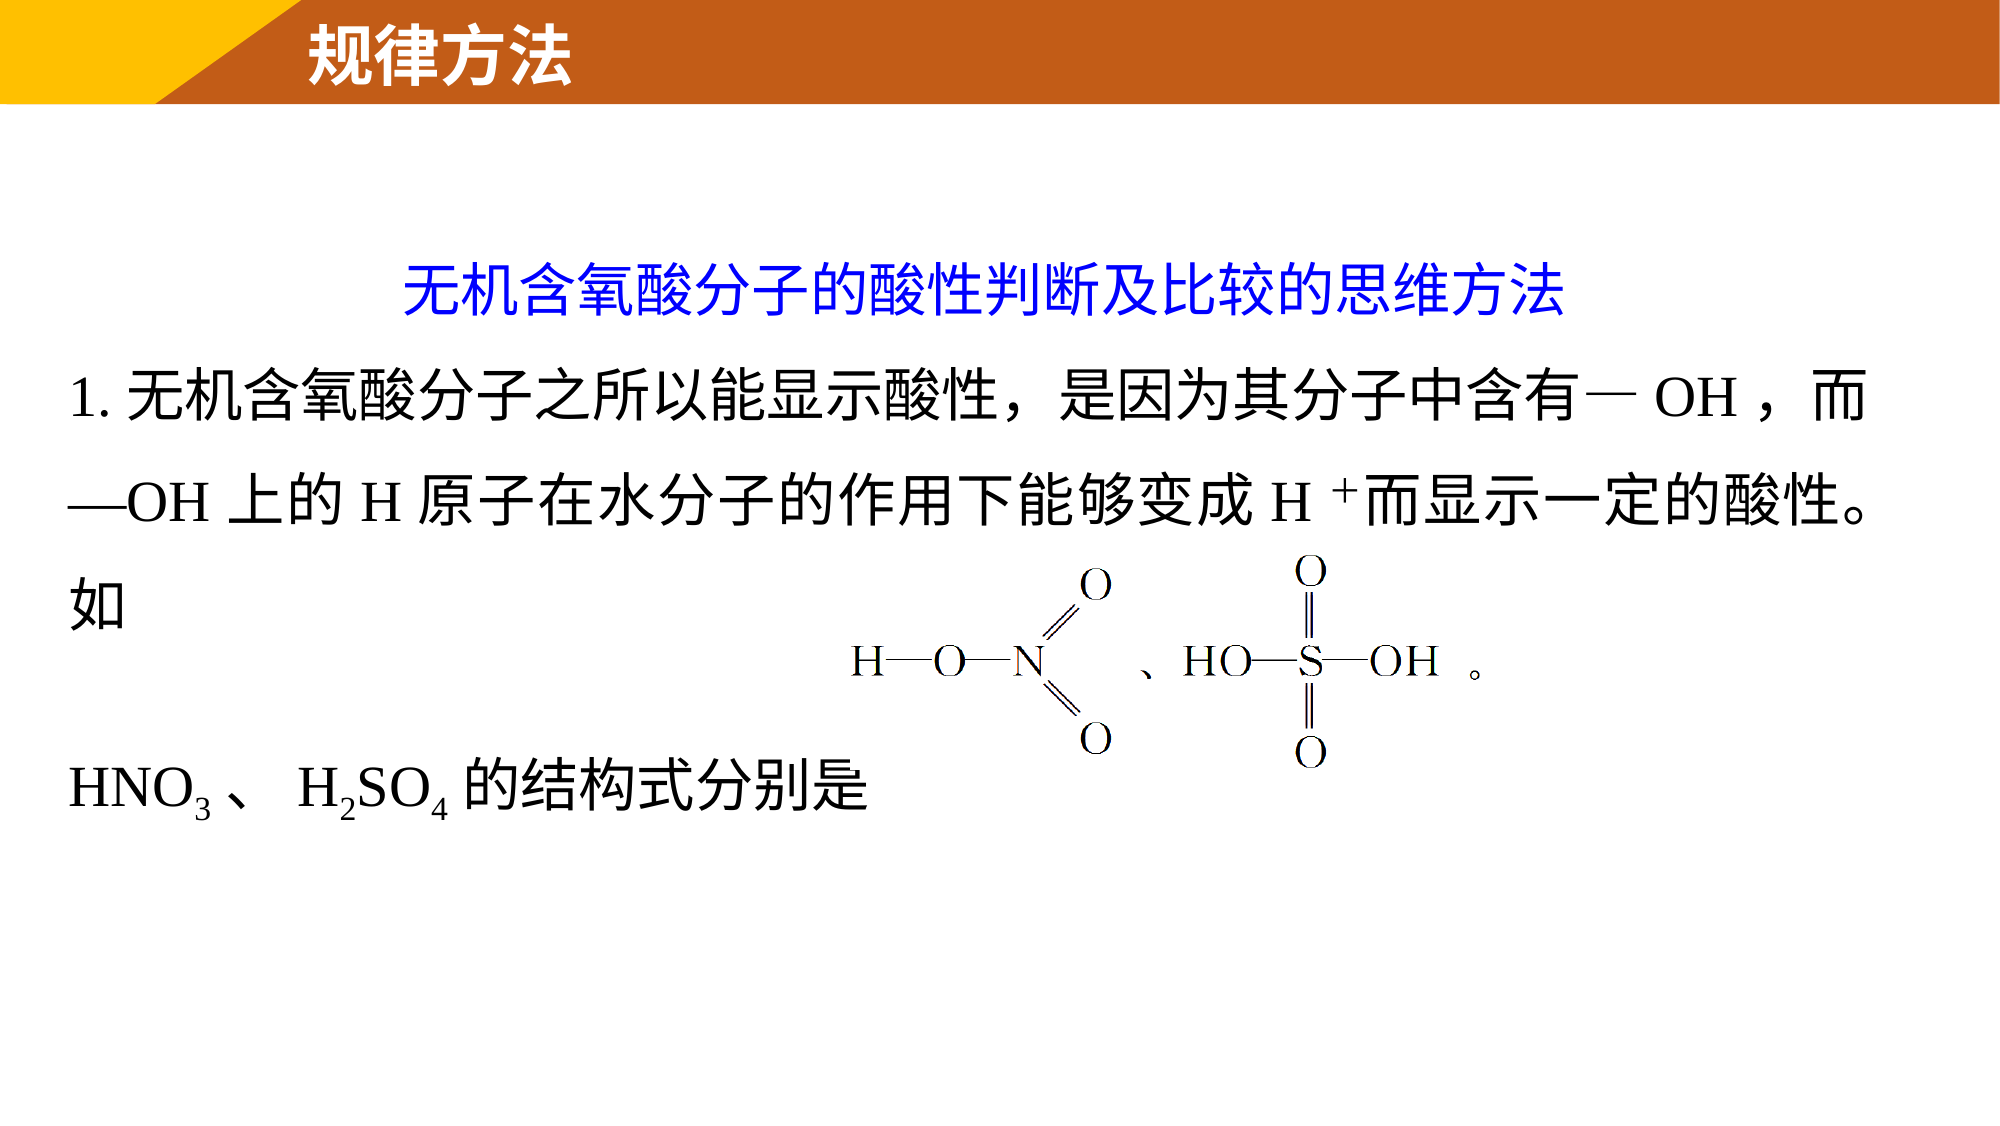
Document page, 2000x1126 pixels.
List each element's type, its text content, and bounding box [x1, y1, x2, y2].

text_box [0, 0, 302, 105]
text_box 无机含氧酸分子的酸性判断及比较的思维方法 1.无机含氧酸分子之所以能显示酸性，是因为其分子中含有—OH，而 —OH上的H原子在水分子的作用下能够变成H＋而显示一定的酸性。如 HNO3、H2SO4的结构式分别是 [48, 208, 1922, 838]
picture [850, 550, 1482, 771]
text_box [302, 0, 2000, 106]
text_box 规律方法 [304, 5, 590, 101]
